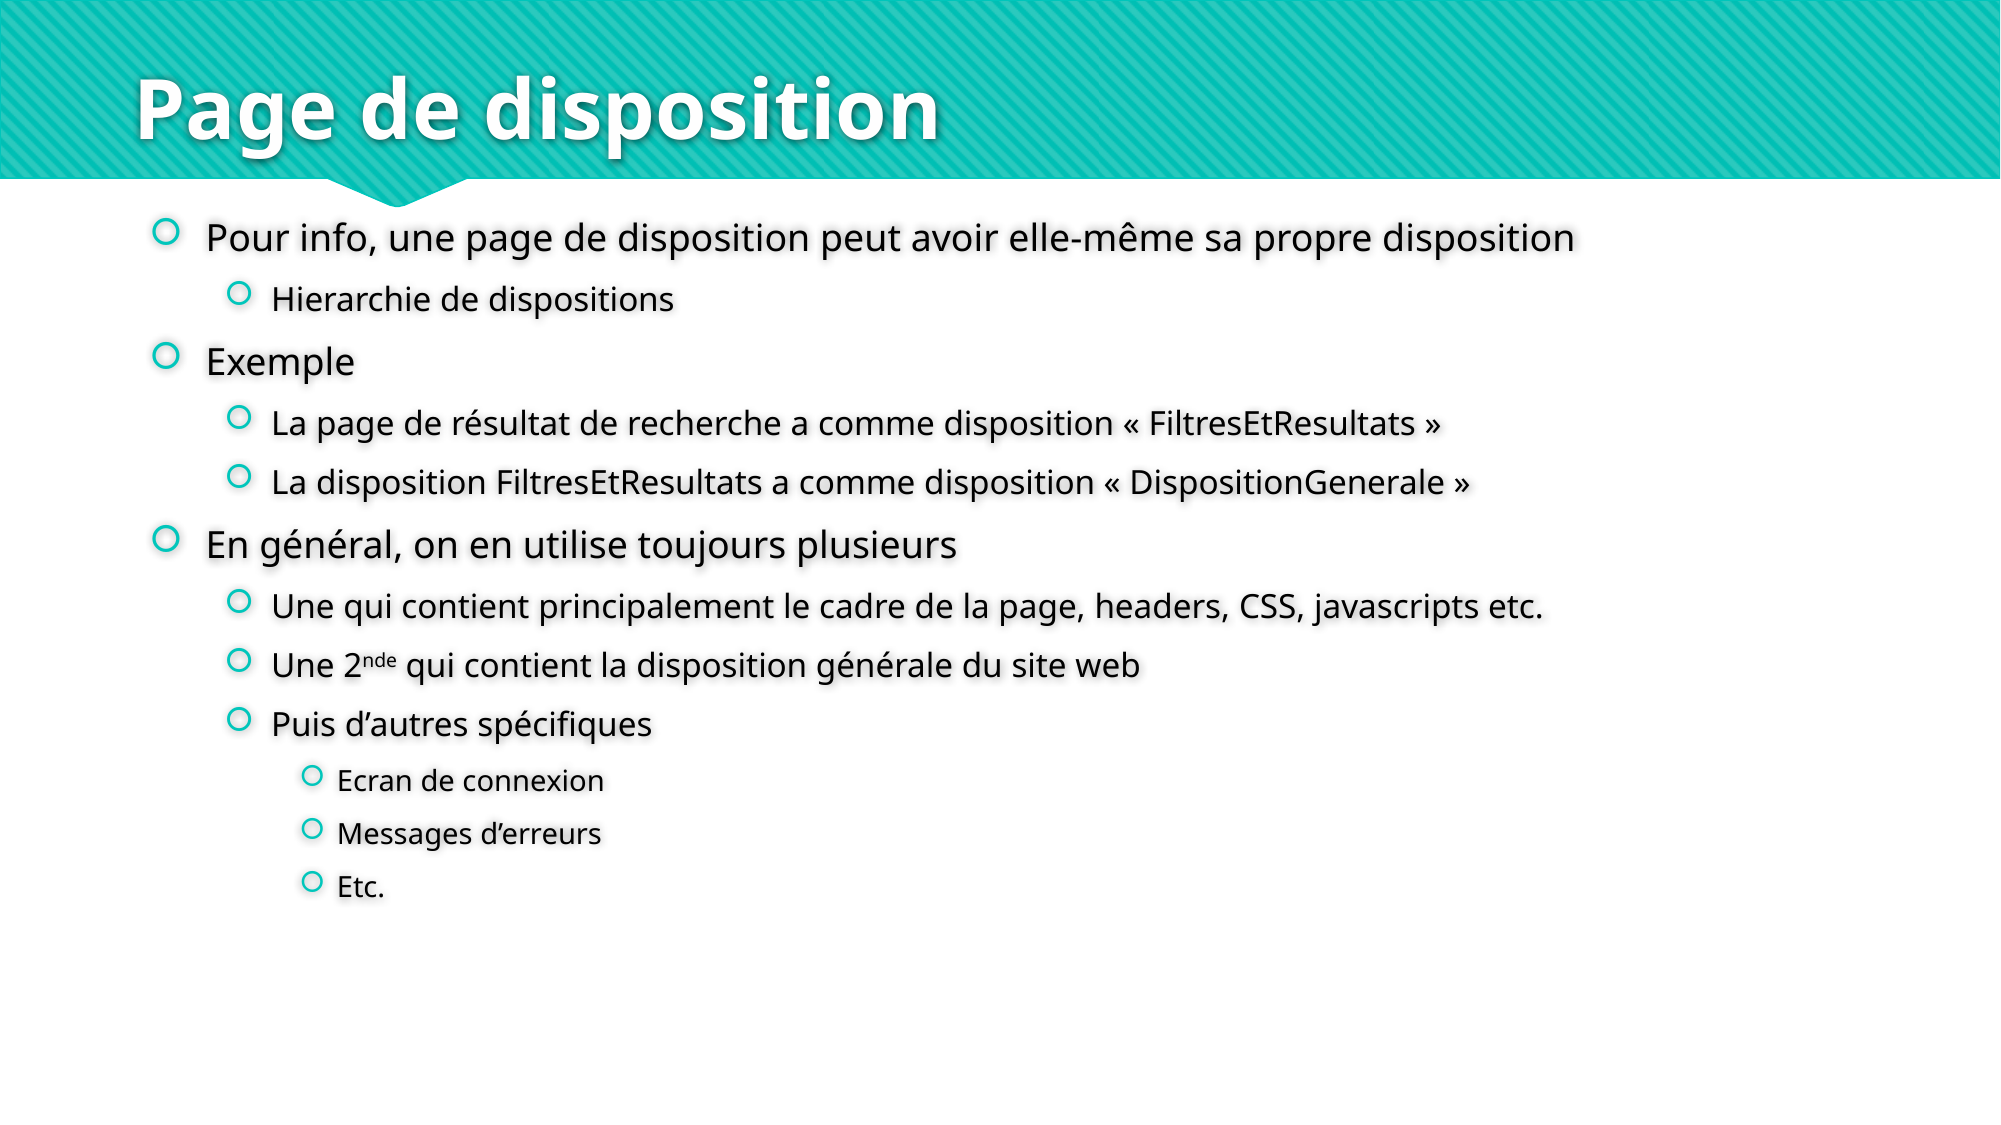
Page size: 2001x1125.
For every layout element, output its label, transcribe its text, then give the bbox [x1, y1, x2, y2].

list Pour info, une page de disposition peut avoir elle-même sa propre disposition Hierarchie de dispositions Exemple La page de résultat de recherche a comme disposition « FiltresEtResultats » La disposition FiltresEtResultats a comme disposition « DispositionGenerale » En général, on en utilise toujours plusieurs Une qui contient principalement le cadre de la page, headers, CSS, javascripts etc. Une 2nde qui contient la disposition générale du site web Puis d’autres spécifiques Ecran de connexion Messages d’erreurs Etc. [134, 206, 1866, 962]
title Page de disposition [118, 4, 1854, 164]
